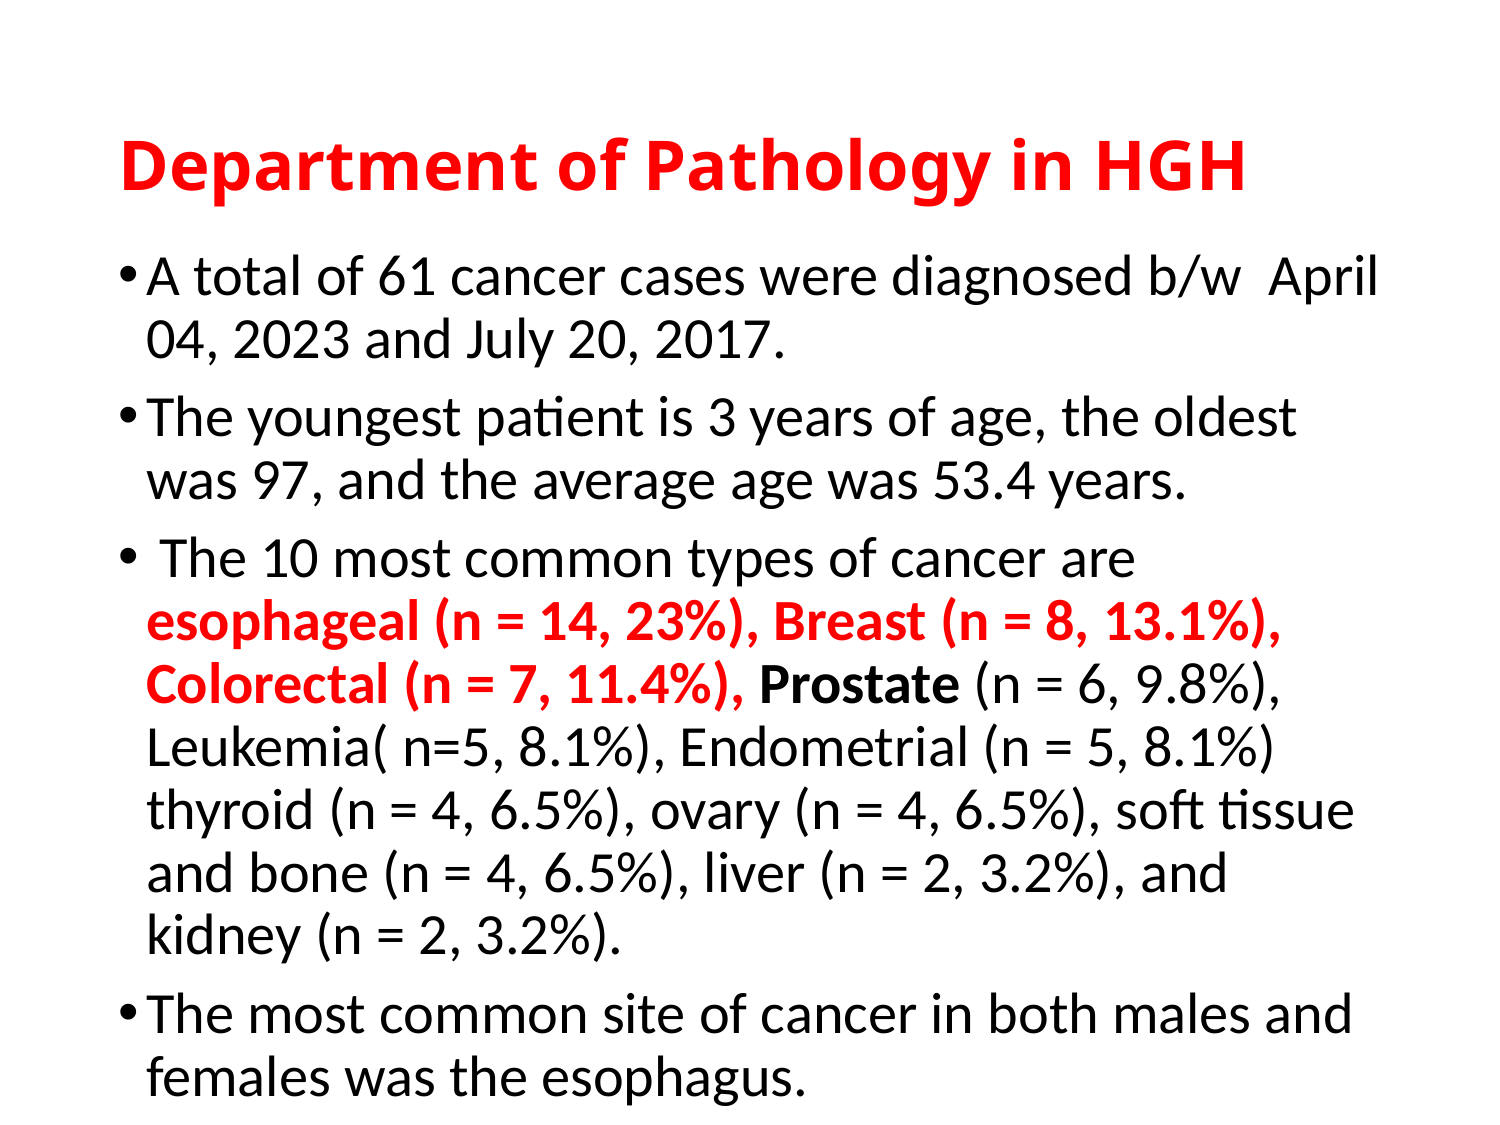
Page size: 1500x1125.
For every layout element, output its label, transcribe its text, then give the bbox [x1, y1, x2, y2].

title Department of Pathology in HGH [103, 59, 1397, 237]
list A total of 61 cancer cases were diagnosed b/w April 04, 2023 and July 20, 2017. The youngest patient is 3 years of age, the oldest was 97, and the average age was 53.4 years. The 10 most common types of cancer are esophageal (n = 14, 23%), Breast (n = 8, 13.1%), Colorectal (n = 7, 11.4%), Prostate (n = 6, 9.8%), Leukemia( n=5, 8.1%), Endometrial (n = 5, 8.1%) thyroid (n = 4, 6.5%), ovary (n = 4, 6.5%), soft tissue and bone (n = 4, 6.5%), liver (n = 2, 3.2%), and kidney (n = 2, 3.2%). The most common site of cancer in both males and females was the esophagus. [103, 237, 1397, 1125]
